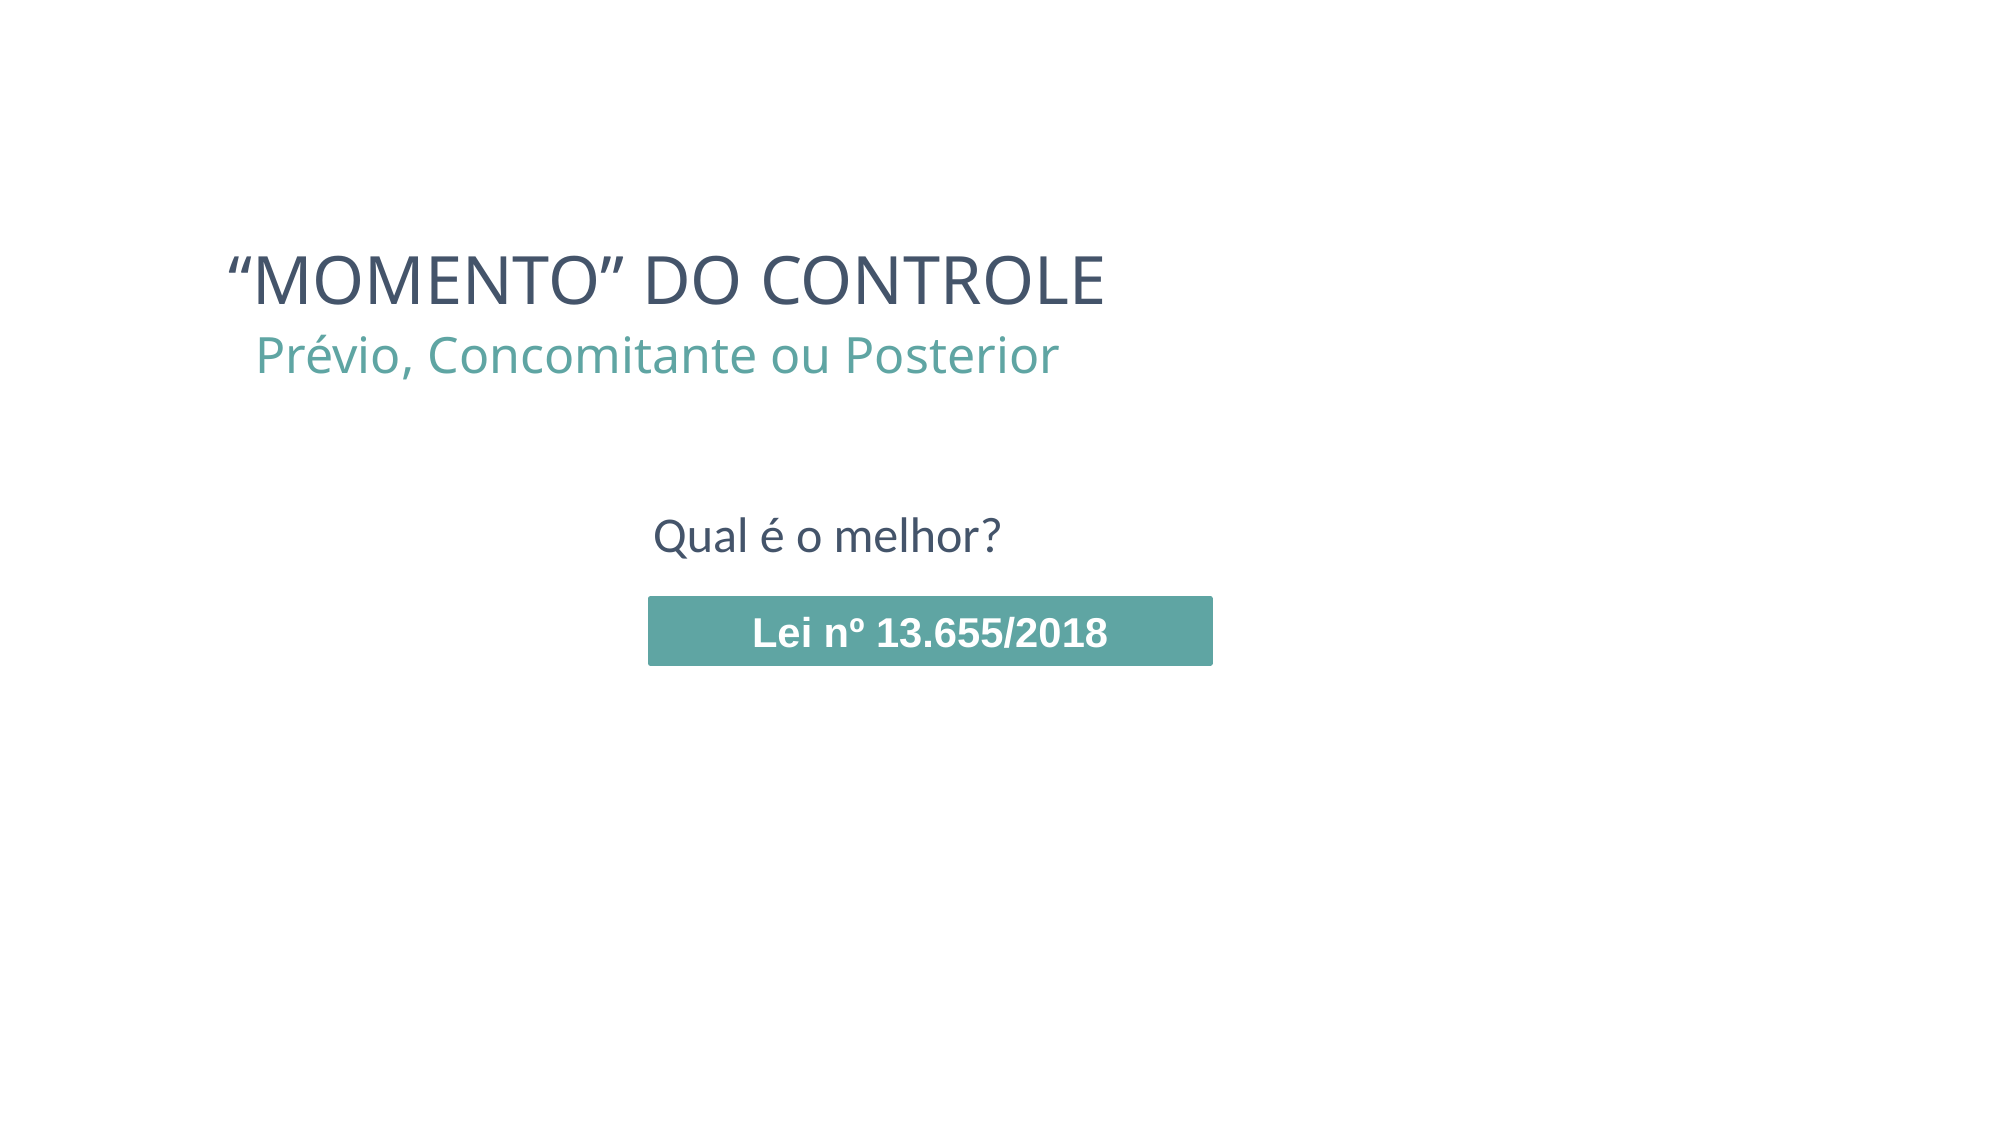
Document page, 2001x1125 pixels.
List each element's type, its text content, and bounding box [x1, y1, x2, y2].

text_box Prévio, Concomitante ou Posterior [240, 316, 1138, 391]
text_box Qual é o melhor? [623, 495, 1034, 570]
text_box “MOMENTO” DO CONTROLE [213, 230, 1211, 326]
text_box Lei nº 13.655/2018 [650, 598, 1211, 664]
